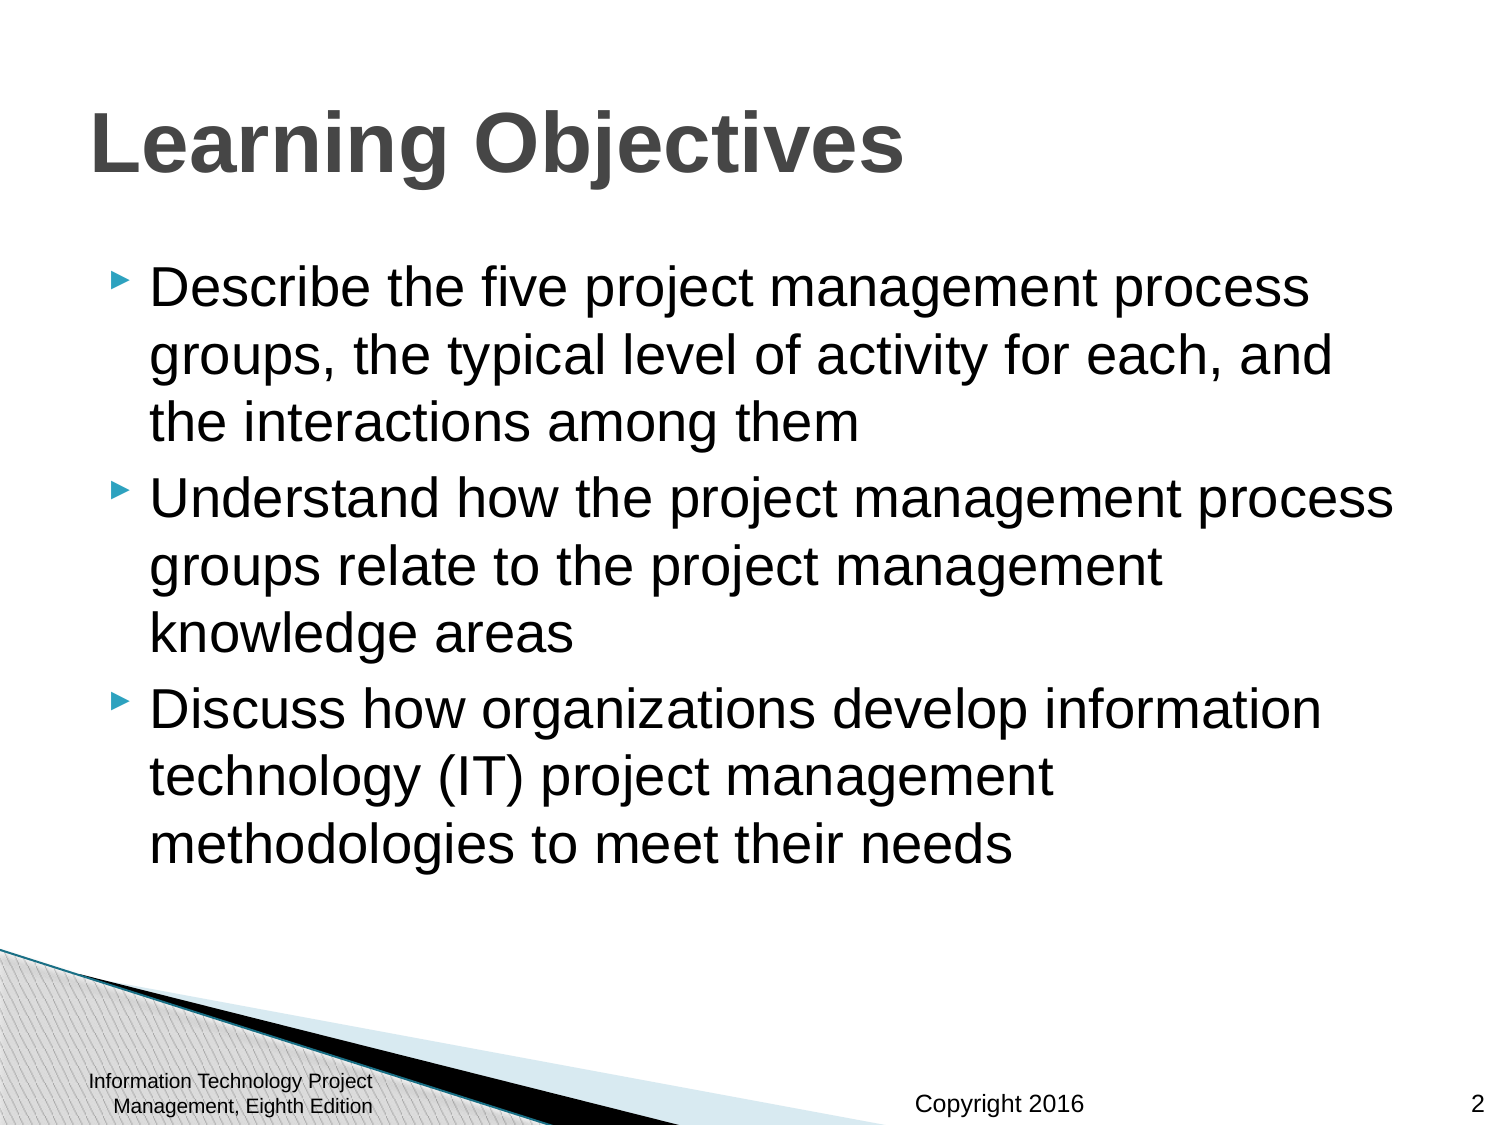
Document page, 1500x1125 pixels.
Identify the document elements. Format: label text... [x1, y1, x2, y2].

footer Information Technology Project Management, Eighth Edition [0, 1065, 388, 1125]
title Learning Objectives [75, 45, 1425, 233]
list Describe the five project management process groups, the typical level of activity for each, and the interactions among them Understand how the project management process groups relate to the project management knowledge areas Discuss how organizations develop information technology (IT) project management methodologies to meet their needs [74, 242, 1426, 986]
slide_number 2 [1408, 1065, 1500, 1125]
